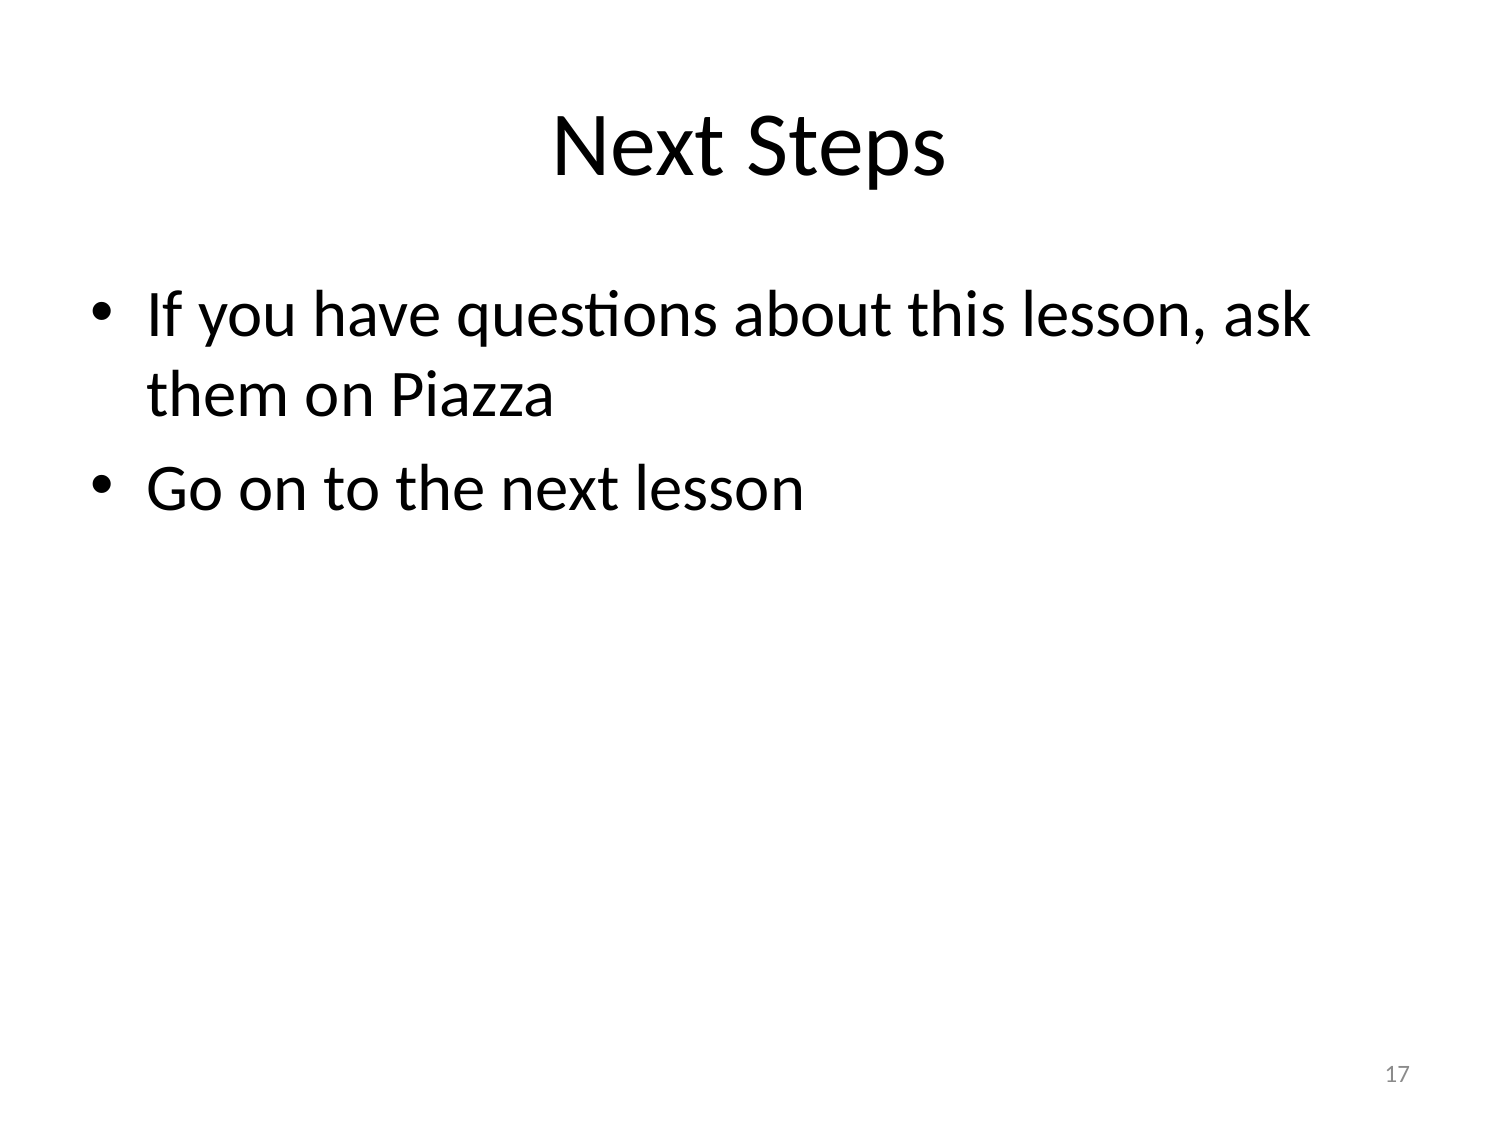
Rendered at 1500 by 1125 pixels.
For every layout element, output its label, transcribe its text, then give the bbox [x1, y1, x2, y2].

slide_number 17 [1074, 1042, 1425, 1103]
list If you have questions about this lesson, ask them on Piazza Go on to the next lesson [75, 262, 1425, 1005]
title Next Steps [75, 45, 1425, 233]
